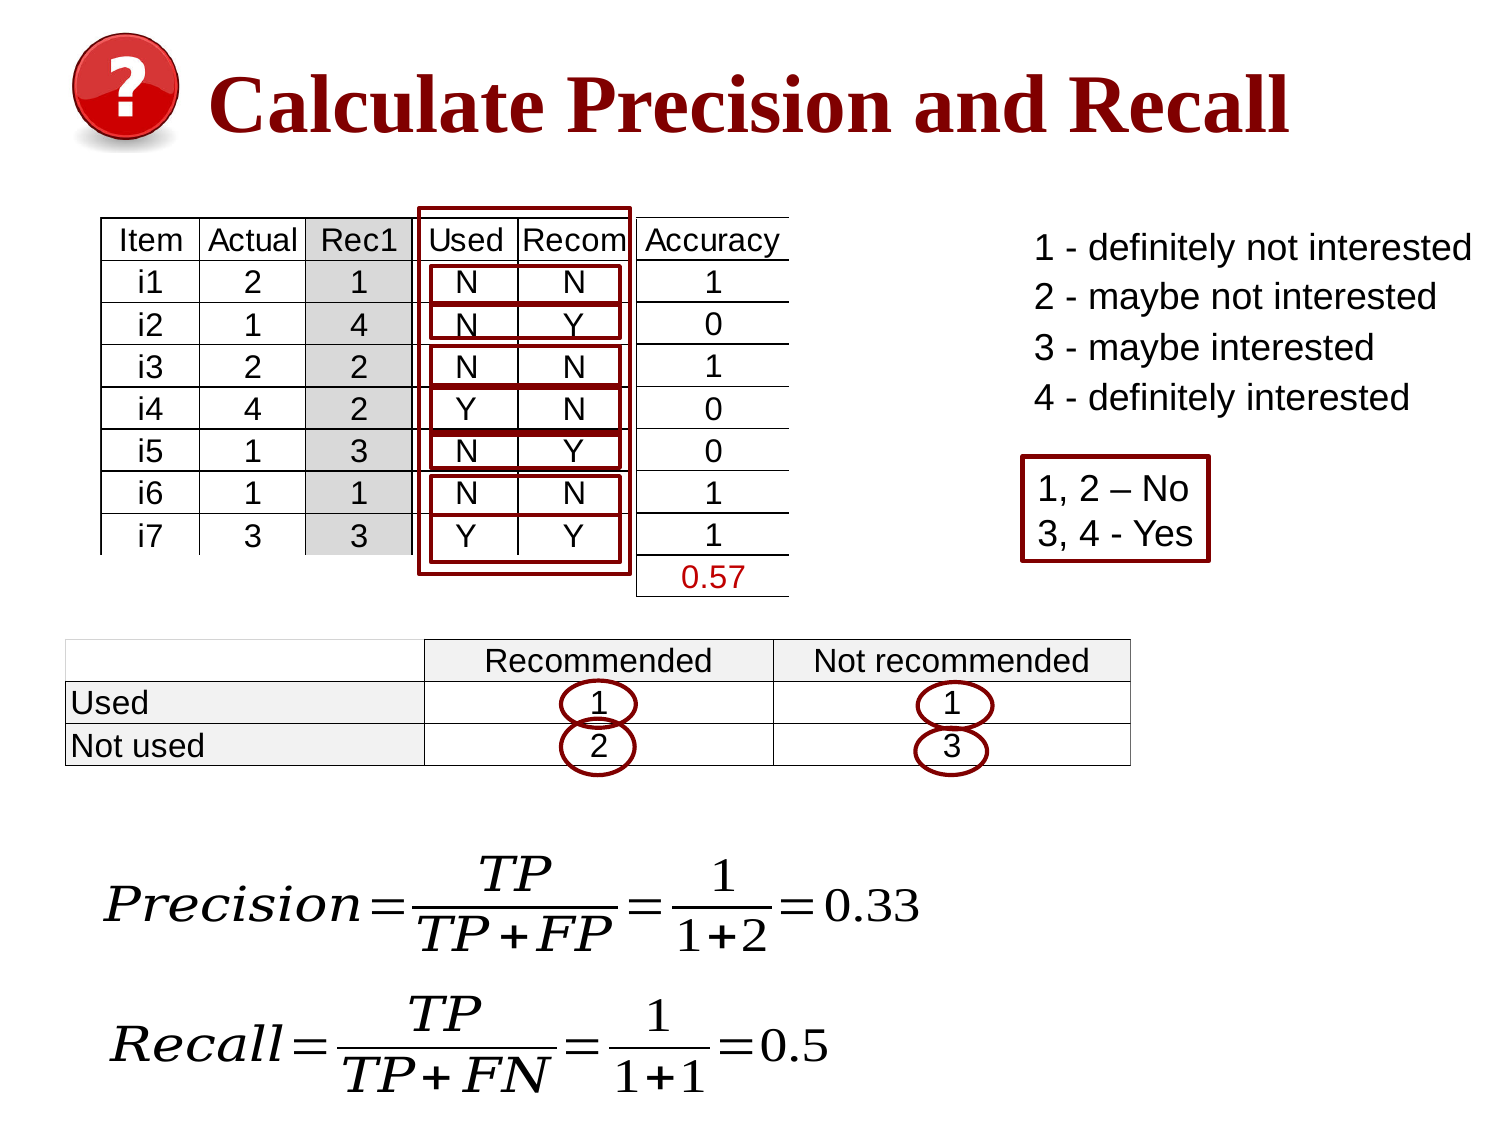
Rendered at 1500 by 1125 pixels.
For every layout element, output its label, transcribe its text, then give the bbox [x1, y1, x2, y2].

table_cell 2 - maybe not interested [1034, 268, 1500, 318]
table_cell 3 - maybe interested [1034, 318, 1500, 368]
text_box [64, 638, 424, 767]
table_cell 4 - definitely interested [1034, 368, 1500, 418]
title Calculate Precision and Recall [64, 4, 1435, 193]
text_box [417, 206, 632, 217]
text_box 1, 2 – No 3, 4 - Yes [1022, 456, 1209, 561]
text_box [635, 216, 791, 264]
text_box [430, 265, 988, 776]
picture [64, 32, 185, 153]
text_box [992, 638, 1132, 767]
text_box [100, 217, 631, 557]
text_box [417, 565, 423, 576]
table_header 1 - definitely not interested [1034, 208, 1500, 268]
